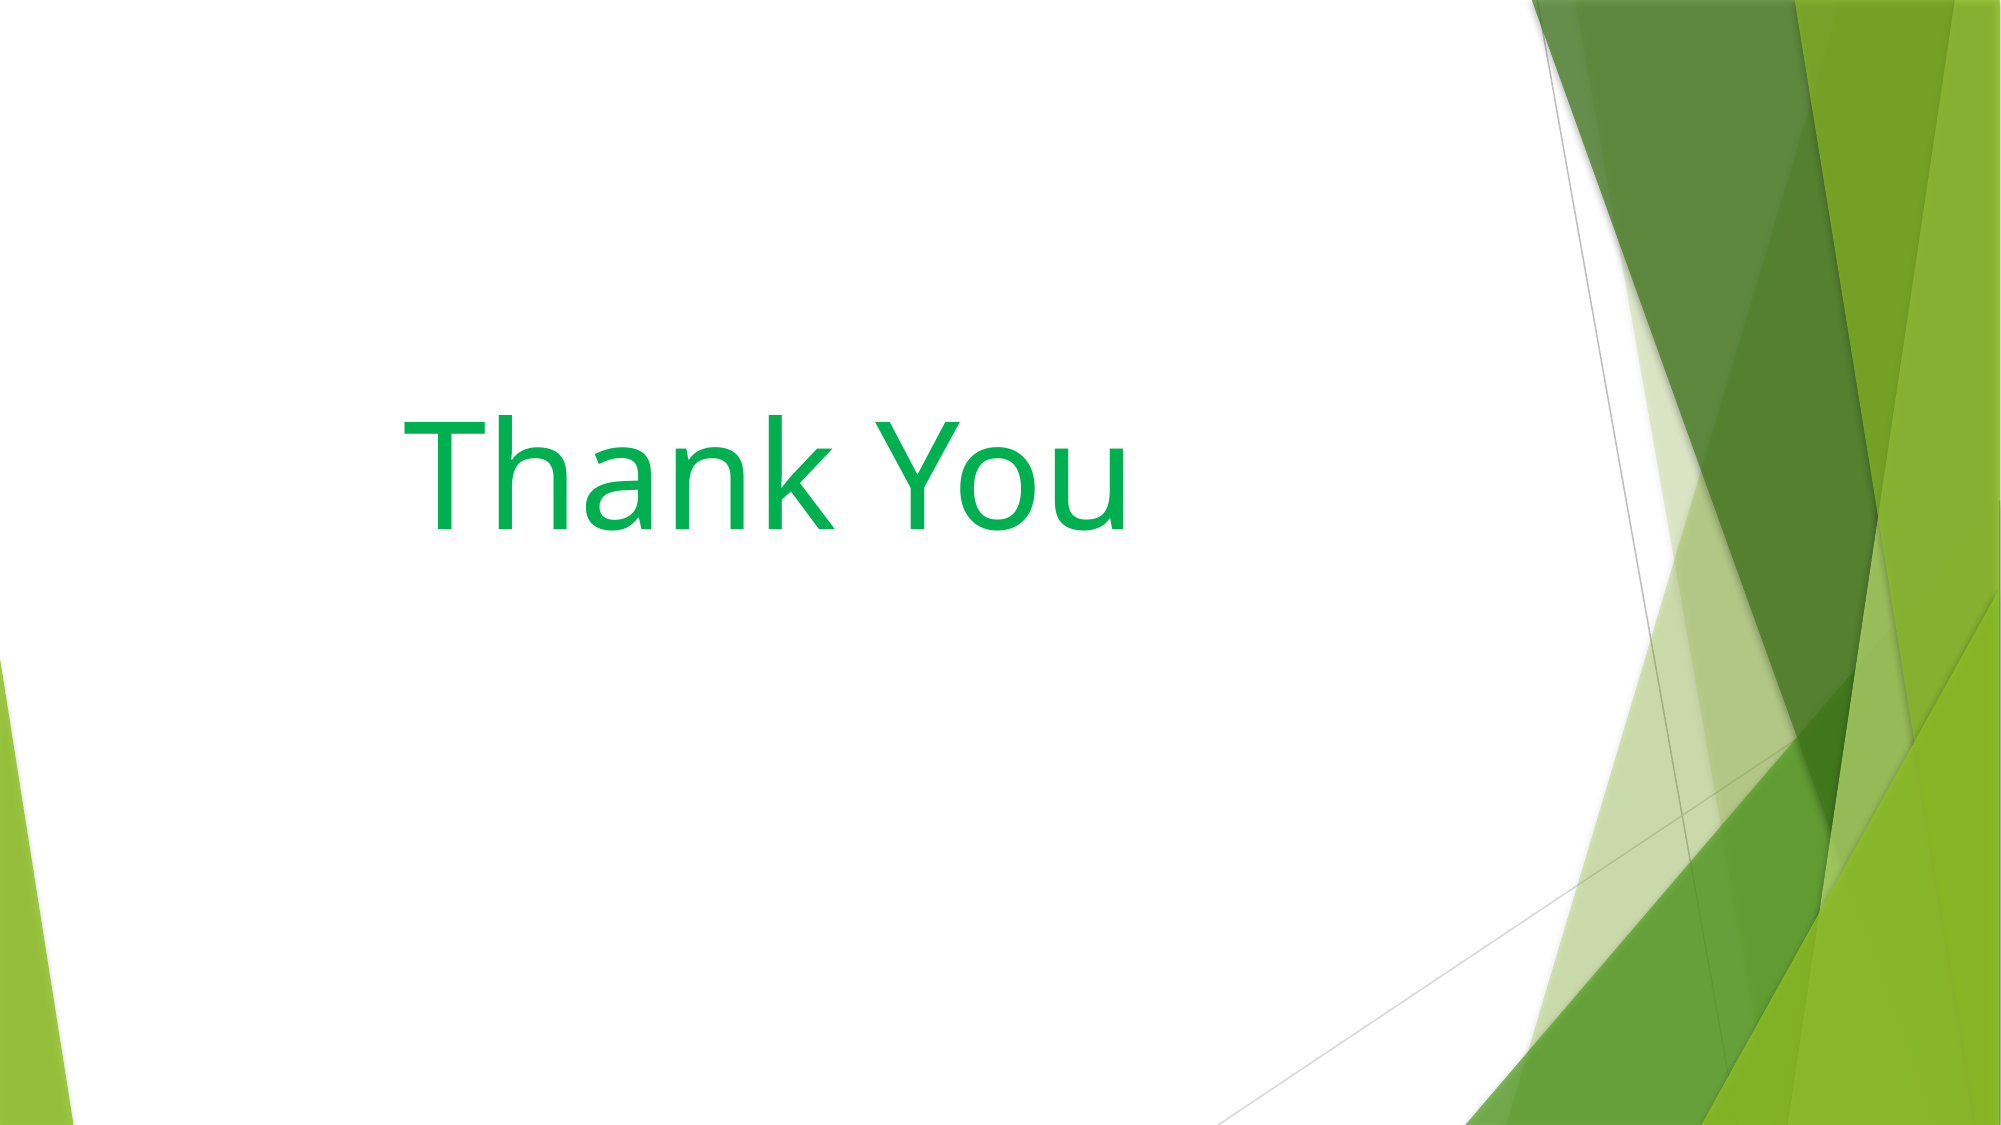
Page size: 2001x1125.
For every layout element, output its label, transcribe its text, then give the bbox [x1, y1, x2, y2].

text_box Thank You [388, 371, 1822, 567]
